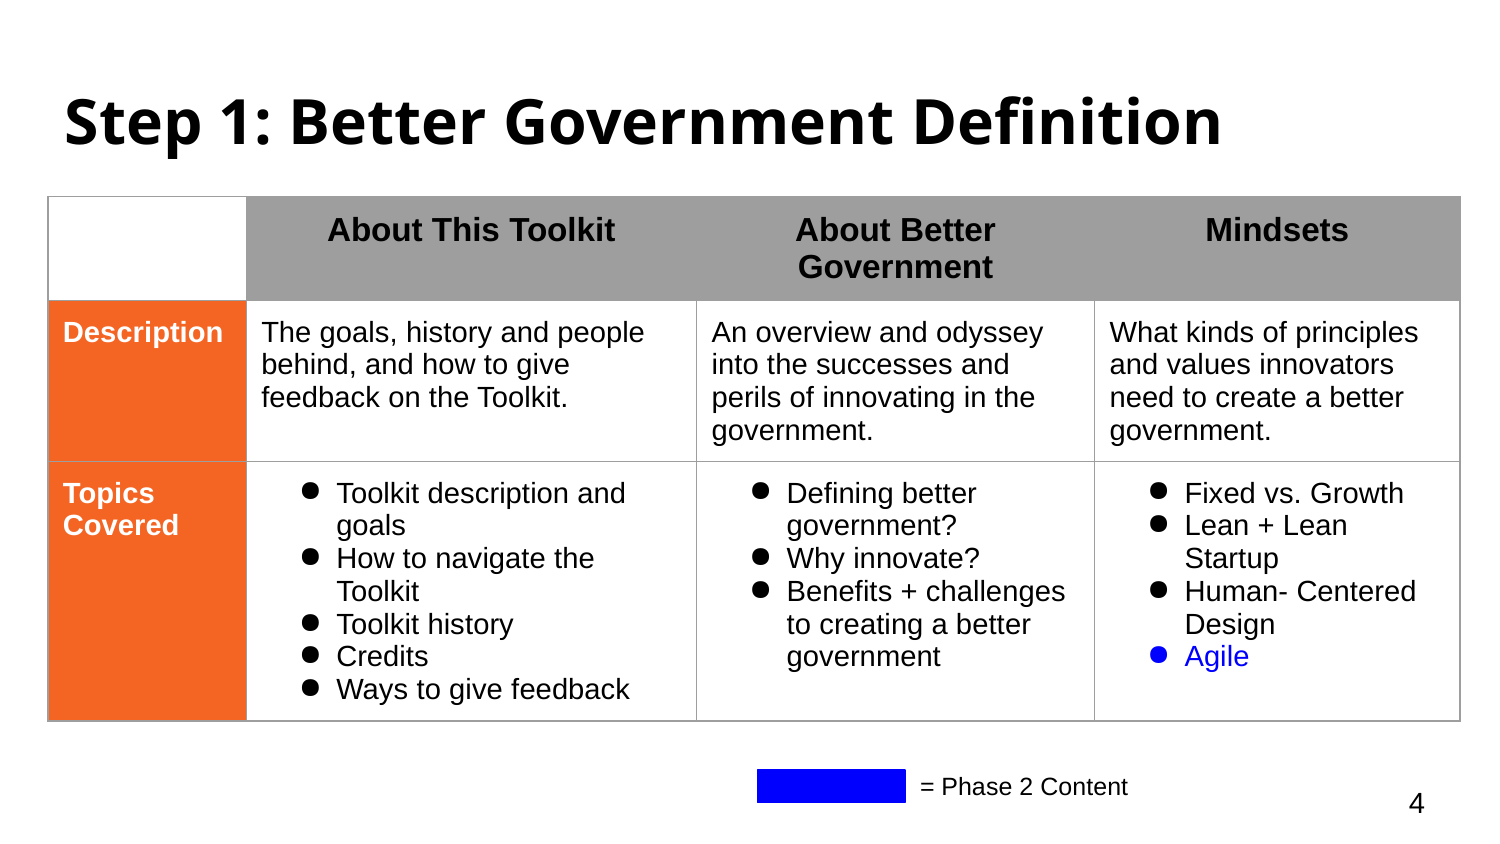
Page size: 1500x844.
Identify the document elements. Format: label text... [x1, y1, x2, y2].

table_cell Topics Covered [49, 462, 246, 720]
table_cell Defining better government? Why innovate? Benefits + challenges to creating a better government [697, 462, 1094, 720]
table_header [49, 197, 246, 300]
table_cell Description [49, 301, 246, 461]
table_header About Better Government [697, 197, 1094, 300]
title Step 1: Better Government Definition [49, 67, 1485, 173]
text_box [757, 755, 1351, 803]
table_header About This Toolkit [247, 197, 696, 300]
table_cell The goals, history and people behind, and how to give feedback on the Toolkit. [247, 301, 696, 461]
table_cell An overview and odyssey into the successes and perils of innovating in the government. [697, 301, 1094, 461]
slide_number ‹#› [1394, 769, 1484, 834]
table_cell Toolkit description and goals How to navigate the Toolkit Toolkit history Credits Ways to give feedback [247, 462, 696, 720]
table_cell What kinds of principles and values innovators need to create a better government. [1095, 301, 1459, 461]
table_header Mindsets [1095, 197, 1459, 300]
table_cell Fixed vs. Growth Lean + Lean Startup Human- Centered Design Agile [1095, 462, 1459, 720]
